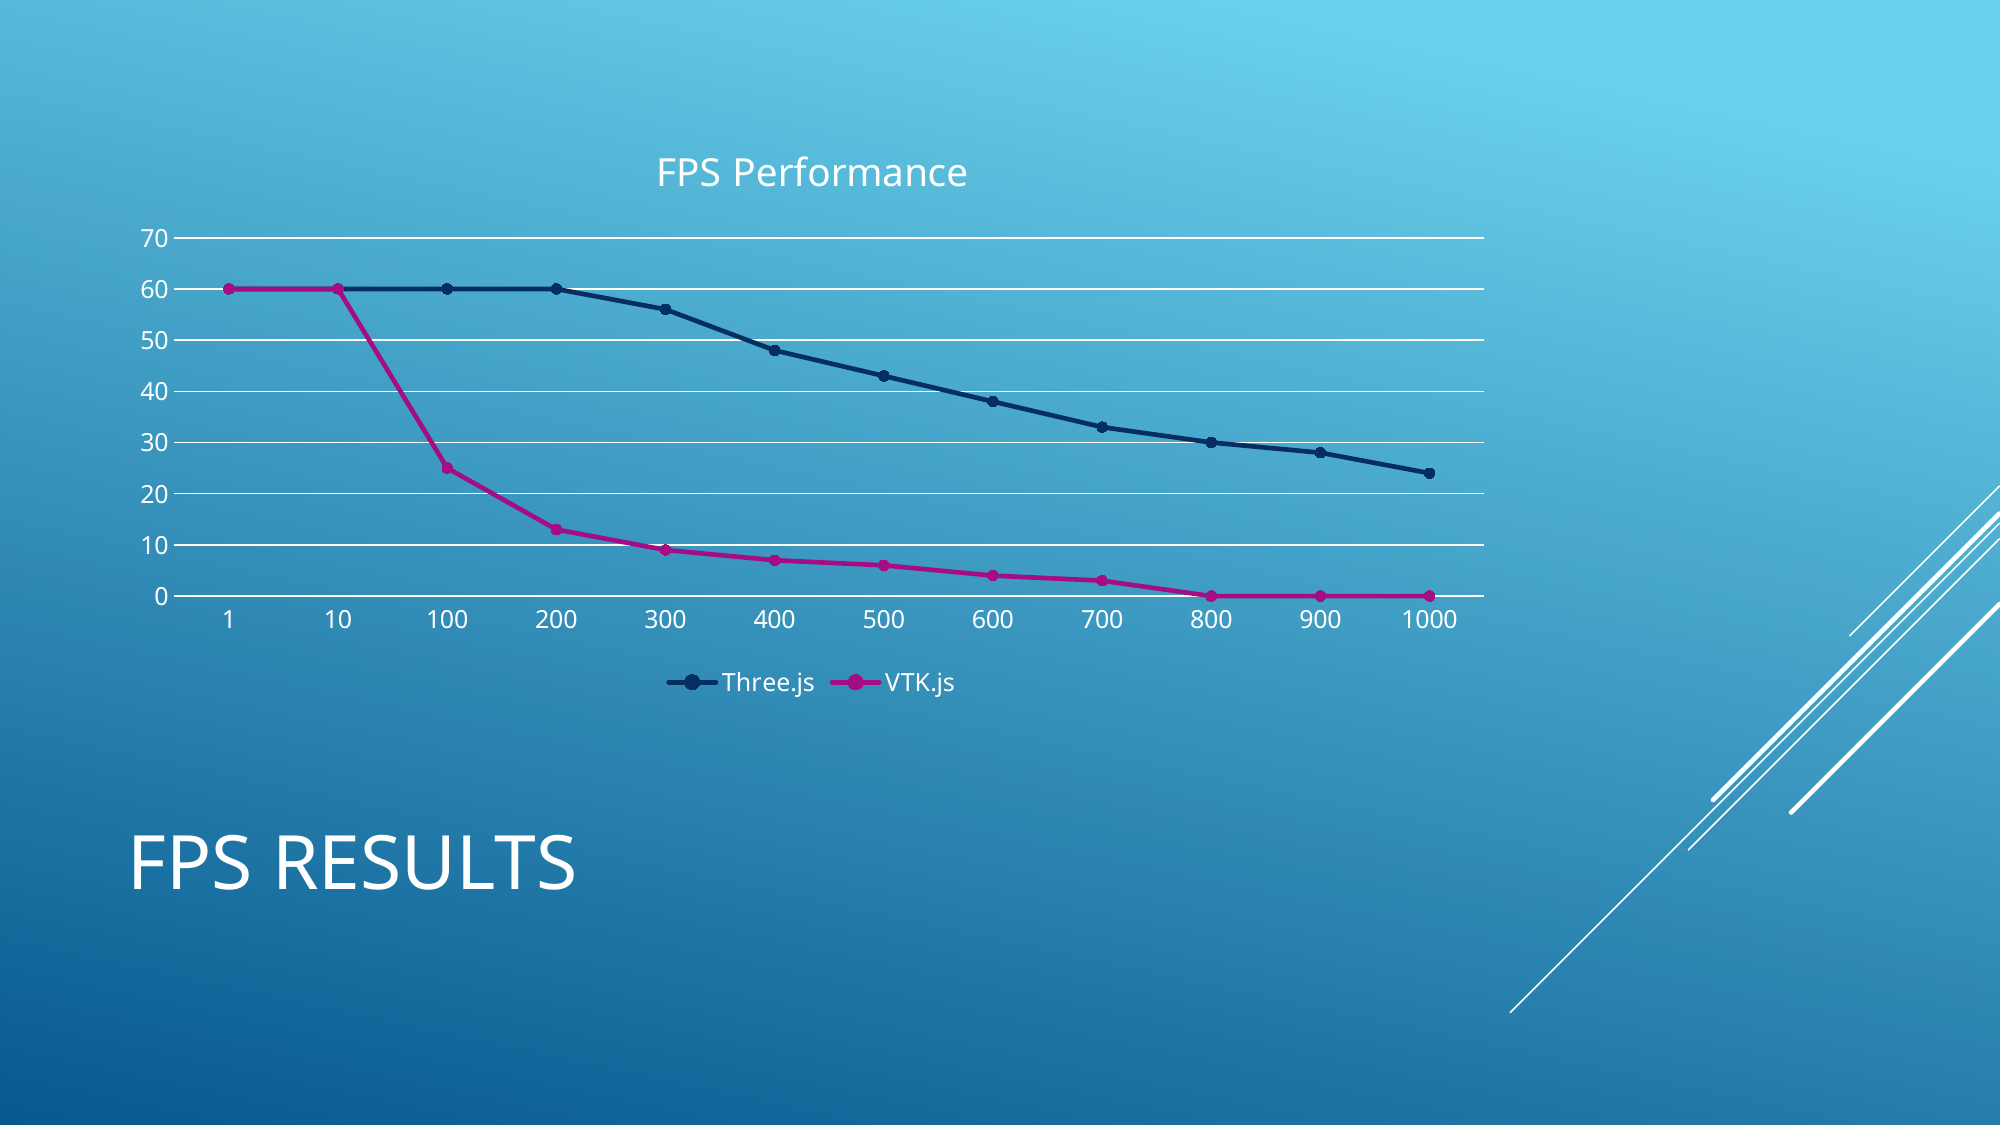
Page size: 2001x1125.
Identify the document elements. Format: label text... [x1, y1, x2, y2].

chart [111, 112, 1513, 706]
title FPS Results [112, 736, 1513, 984]
